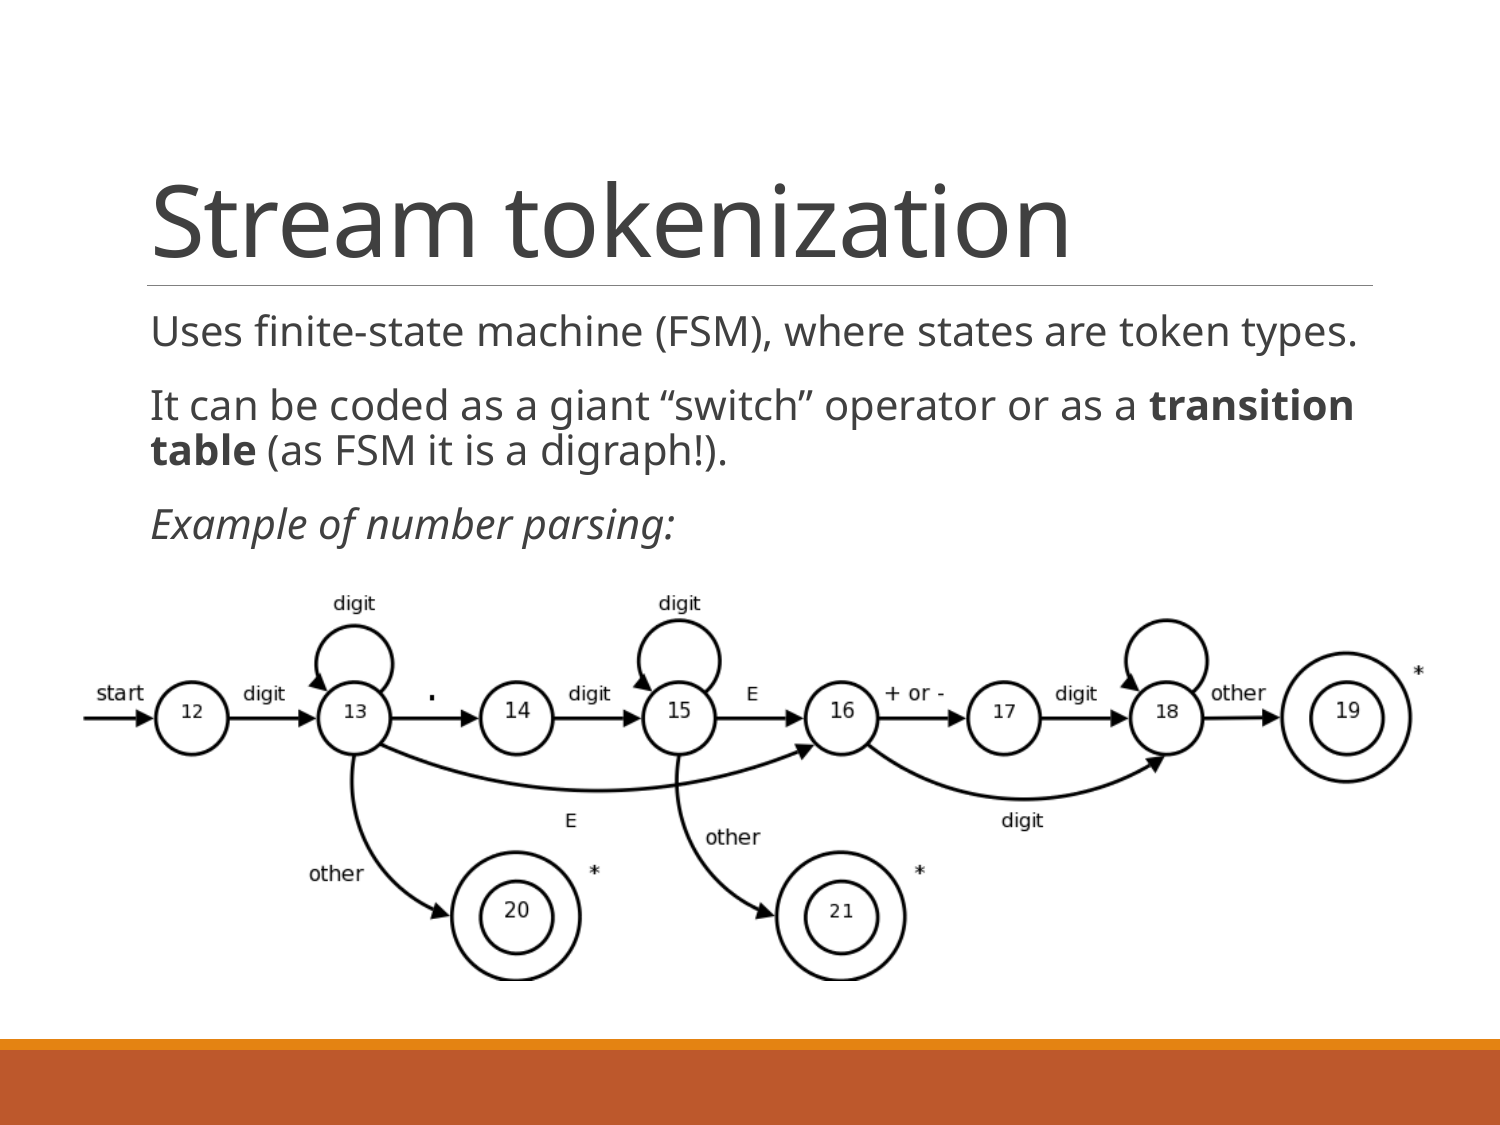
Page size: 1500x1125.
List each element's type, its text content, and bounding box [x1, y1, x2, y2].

title Stream tokenization [135, 47, 1373, 285]
picture [81, 590, 1426, 982]
list Uses finite-state machine (FSM), where states are token types. It can be coded as a giant “switch” operator or as a transition table (as FSM it is a digraph!). Example of number parsing: [135, 302, 1373, 587]
